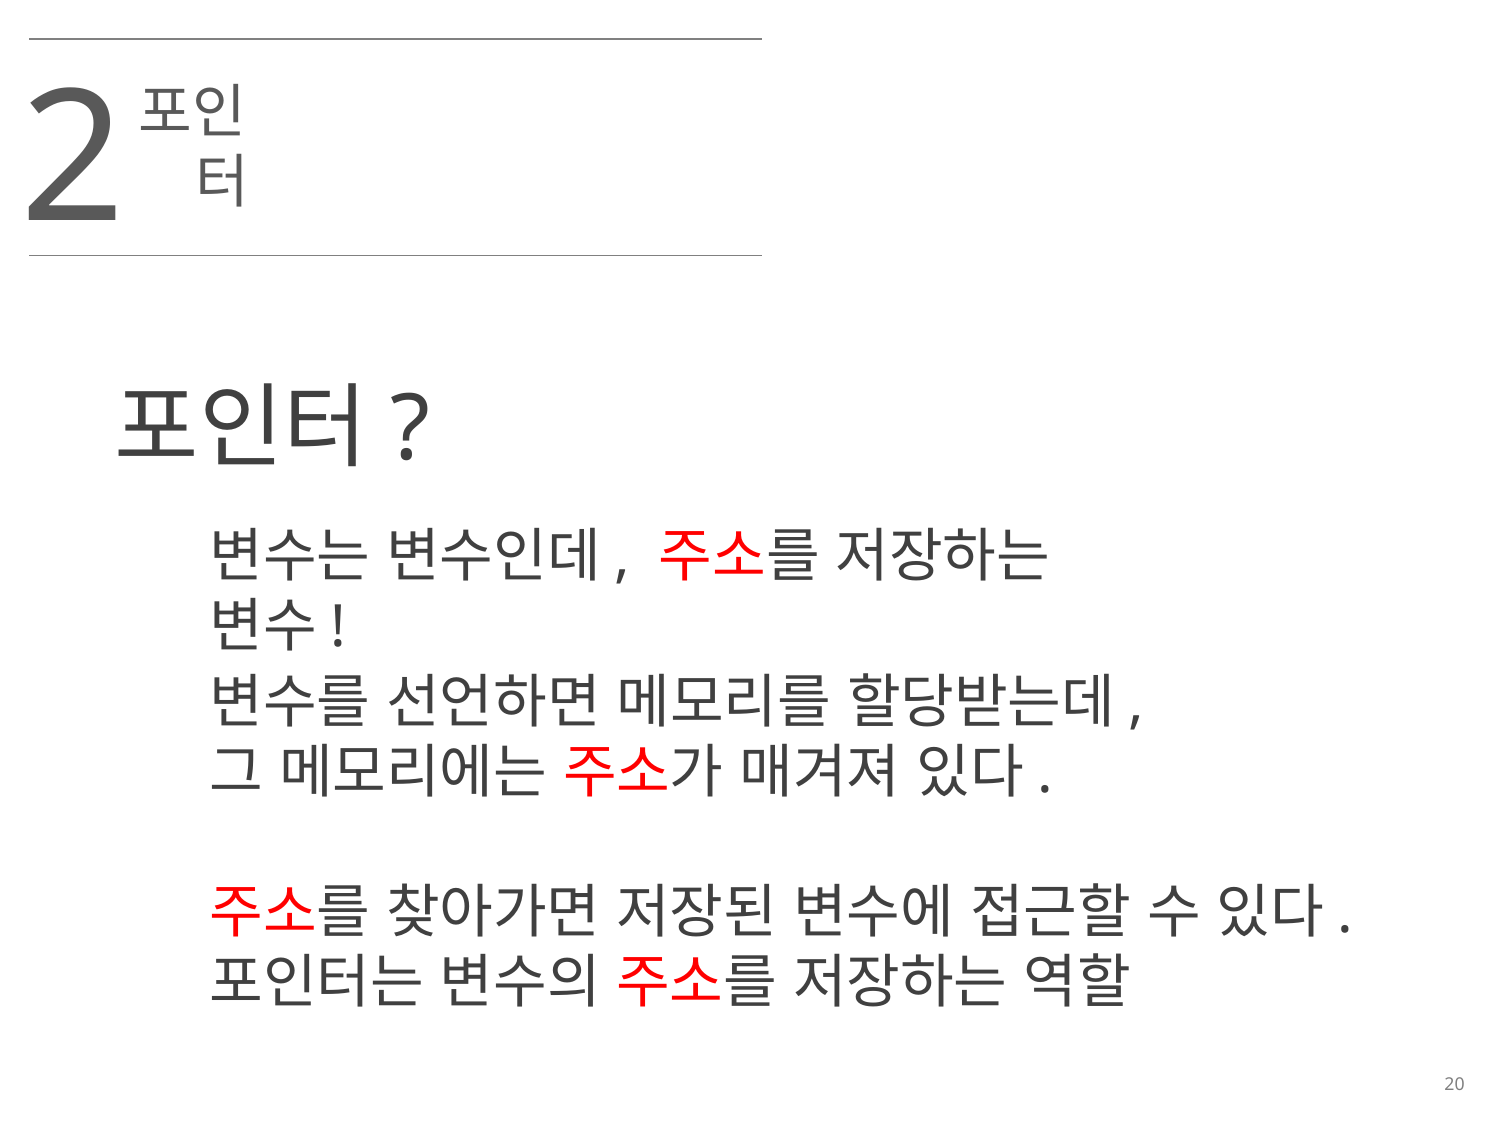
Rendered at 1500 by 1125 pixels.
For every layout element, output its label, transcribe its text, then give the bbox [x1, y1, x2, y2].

text_box 변수를 선언하면 메모리를 할당받는데, 그 메모리에는 주소가 매겨져 있다. 주소를 찾아가면 저장된 변수에 접근할 수 있다. 포인터는 변수의 주소를 저장하는 역할 [194, 656, 1388, 1022]
text_box 포인터? [100, 360, 1164, 486]
text_box 2 [5, 29, 124, 265]
text_box 포인터 [124, 66, 313, 221]
text_box 변수는 변수인데, 주소를 저장하는 변수! [194, 510, 1117, 656]
